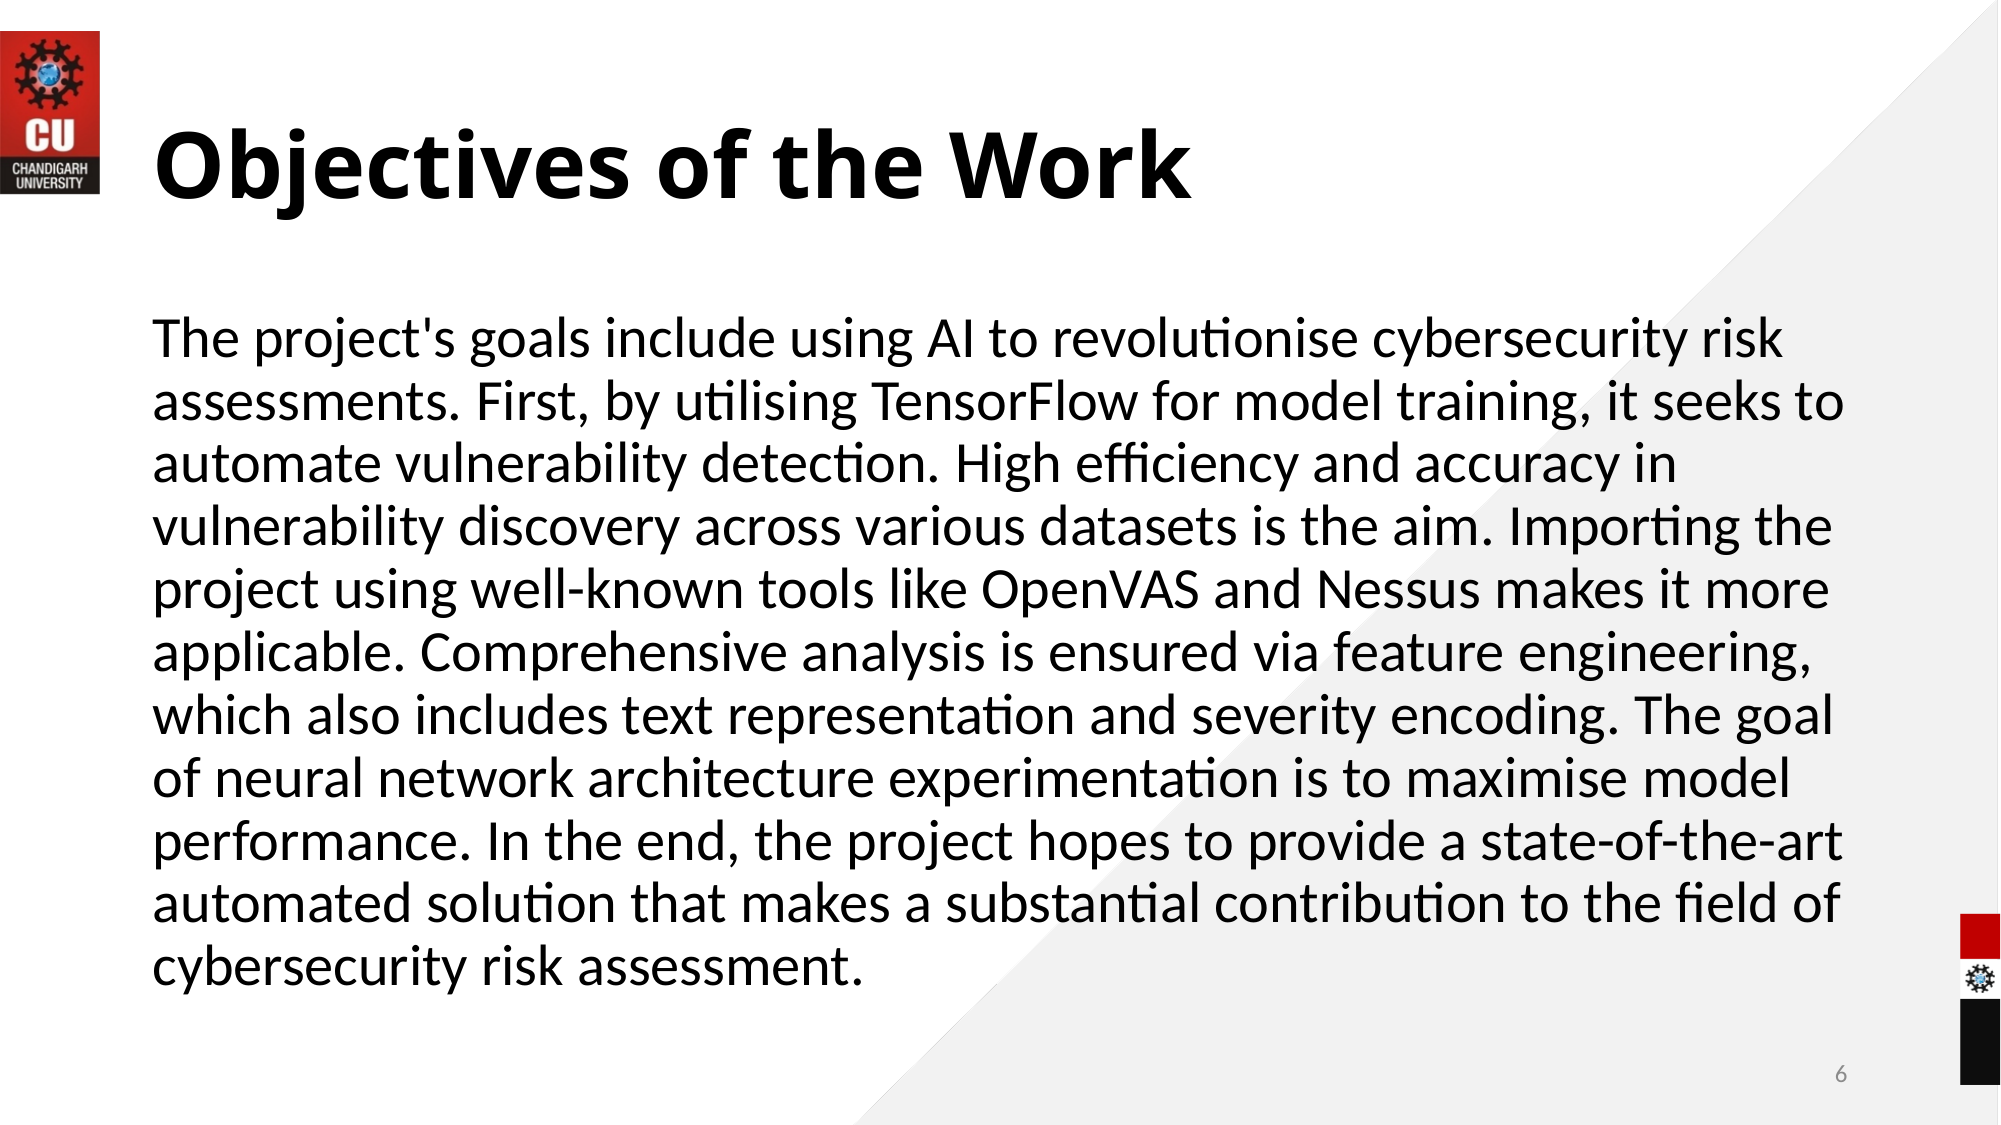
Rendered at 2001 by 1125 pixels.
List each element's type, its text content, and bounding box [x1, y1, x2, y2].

title Objectives of the Work [137, 59, 1863, 278]
slide_number 6 [1412, 1042, 1863, 1103]
list The project's goals include using AI to revolutionise cybersecurity risk assessments. First, by utilising TensorFlow for model training, it seeks to automate vulnerability detection. High efficiency and accuracy in vulnerability discovery across various datasets is the aim. Importing the project using well-known tools like OpenVAS and Nessus makes it more applicable. Comprehensive analysis is ensured via feature engineering, which also includes text representation and severity encoding. The goal of neural network architecture experimentation is to maximise model performance. In the end, the project hopes to provide a state-of-the-art automated solution that makes a substantial contribution to the field of cybersecurity risk assessment. [137, 299, 1863, 1014]
picture [0, 0, 2001, 1125]
